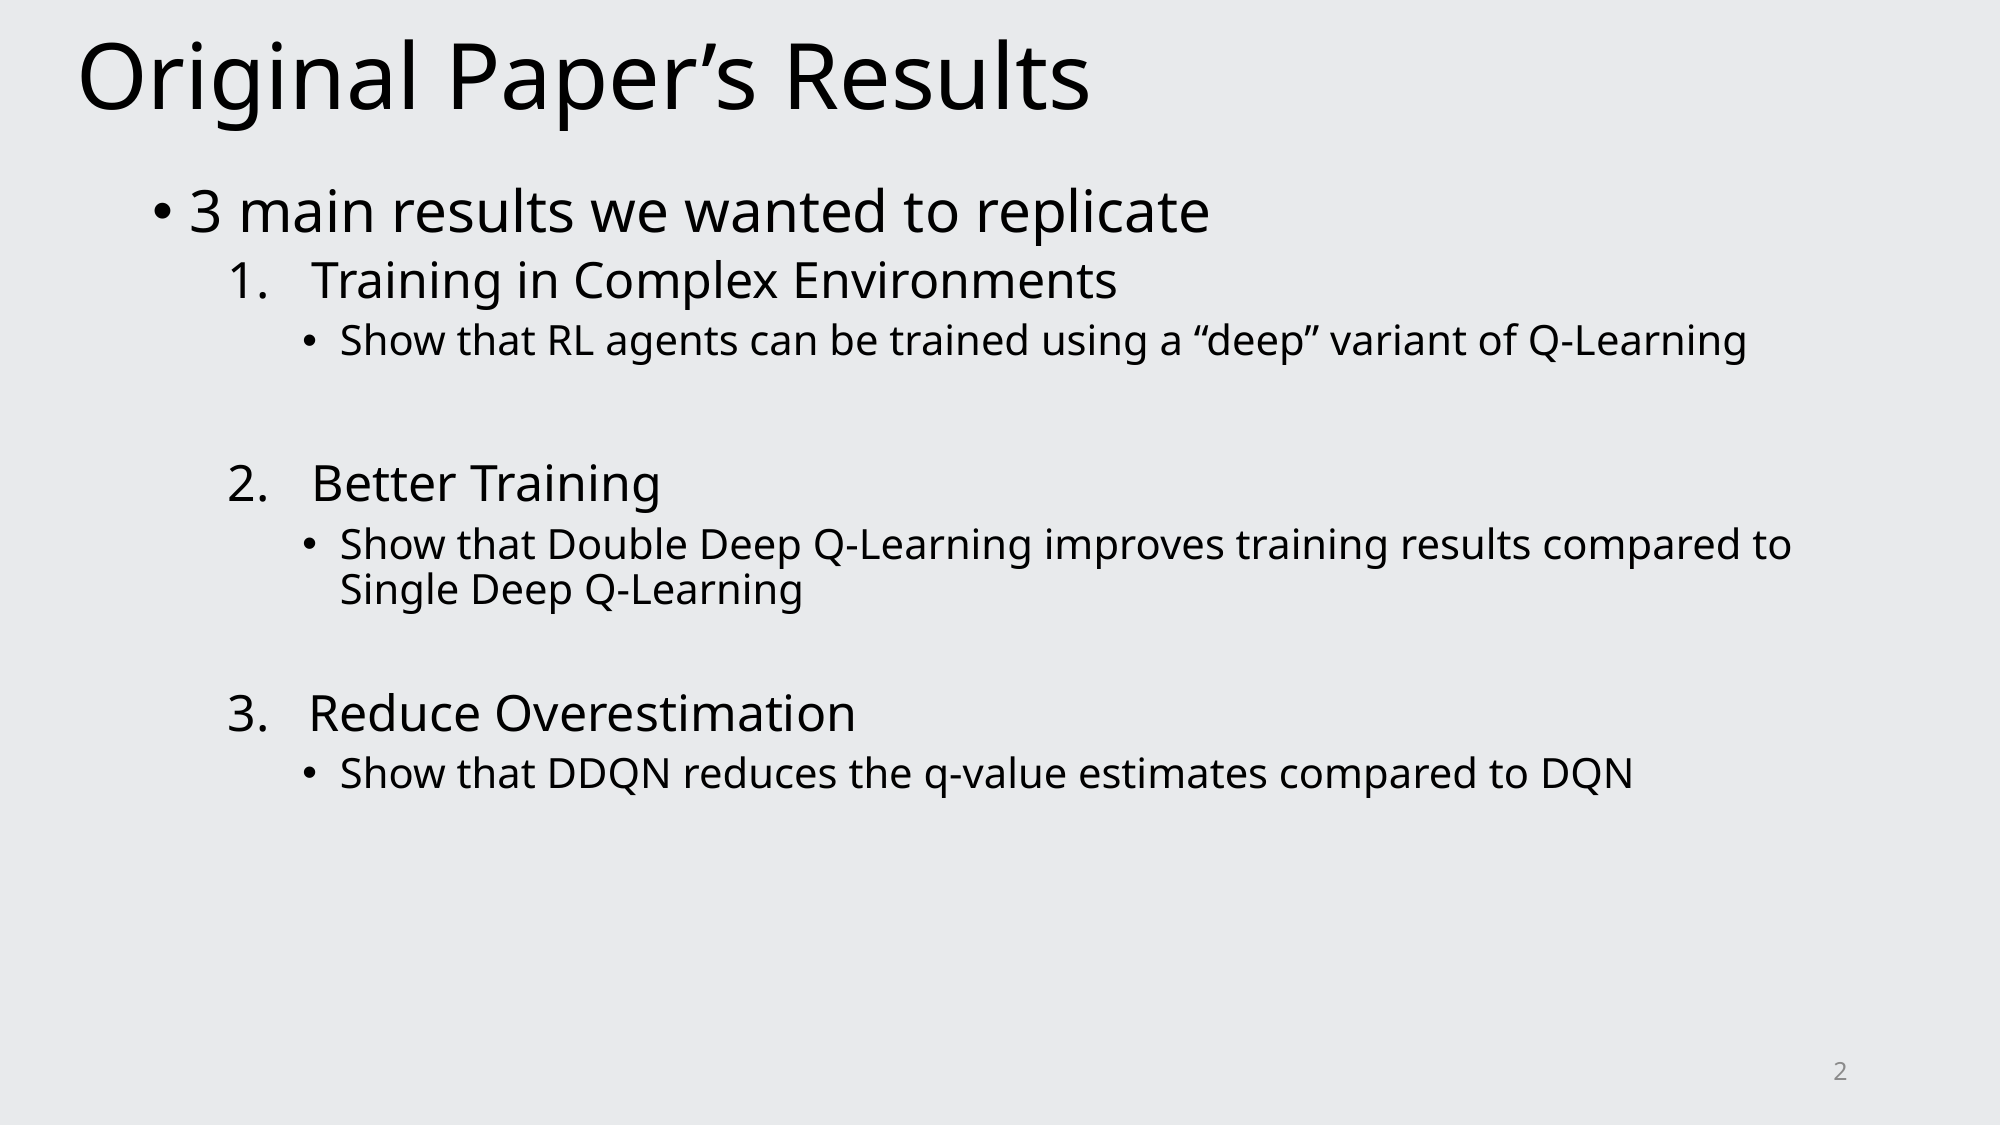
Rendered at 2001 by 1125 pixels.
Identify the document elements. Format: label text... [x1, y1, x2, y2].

list 3 main results we wanted to replicate Training in Complex Environments Show that RL agents can be trained using a “deep” variant of Q-Learning Better Training Show that Double Deep Q-Learning improves training results compared to Single Deep Q-Learning 3. Reduce Overestimation Show that DDQN reduces the q-value estimates compared to DQN [137, 174, 1863, 951]
slide_number 2 [1412, 1042, 1863, 1103]
title Original Paper’s Results [61, 15, 1939, 144]
